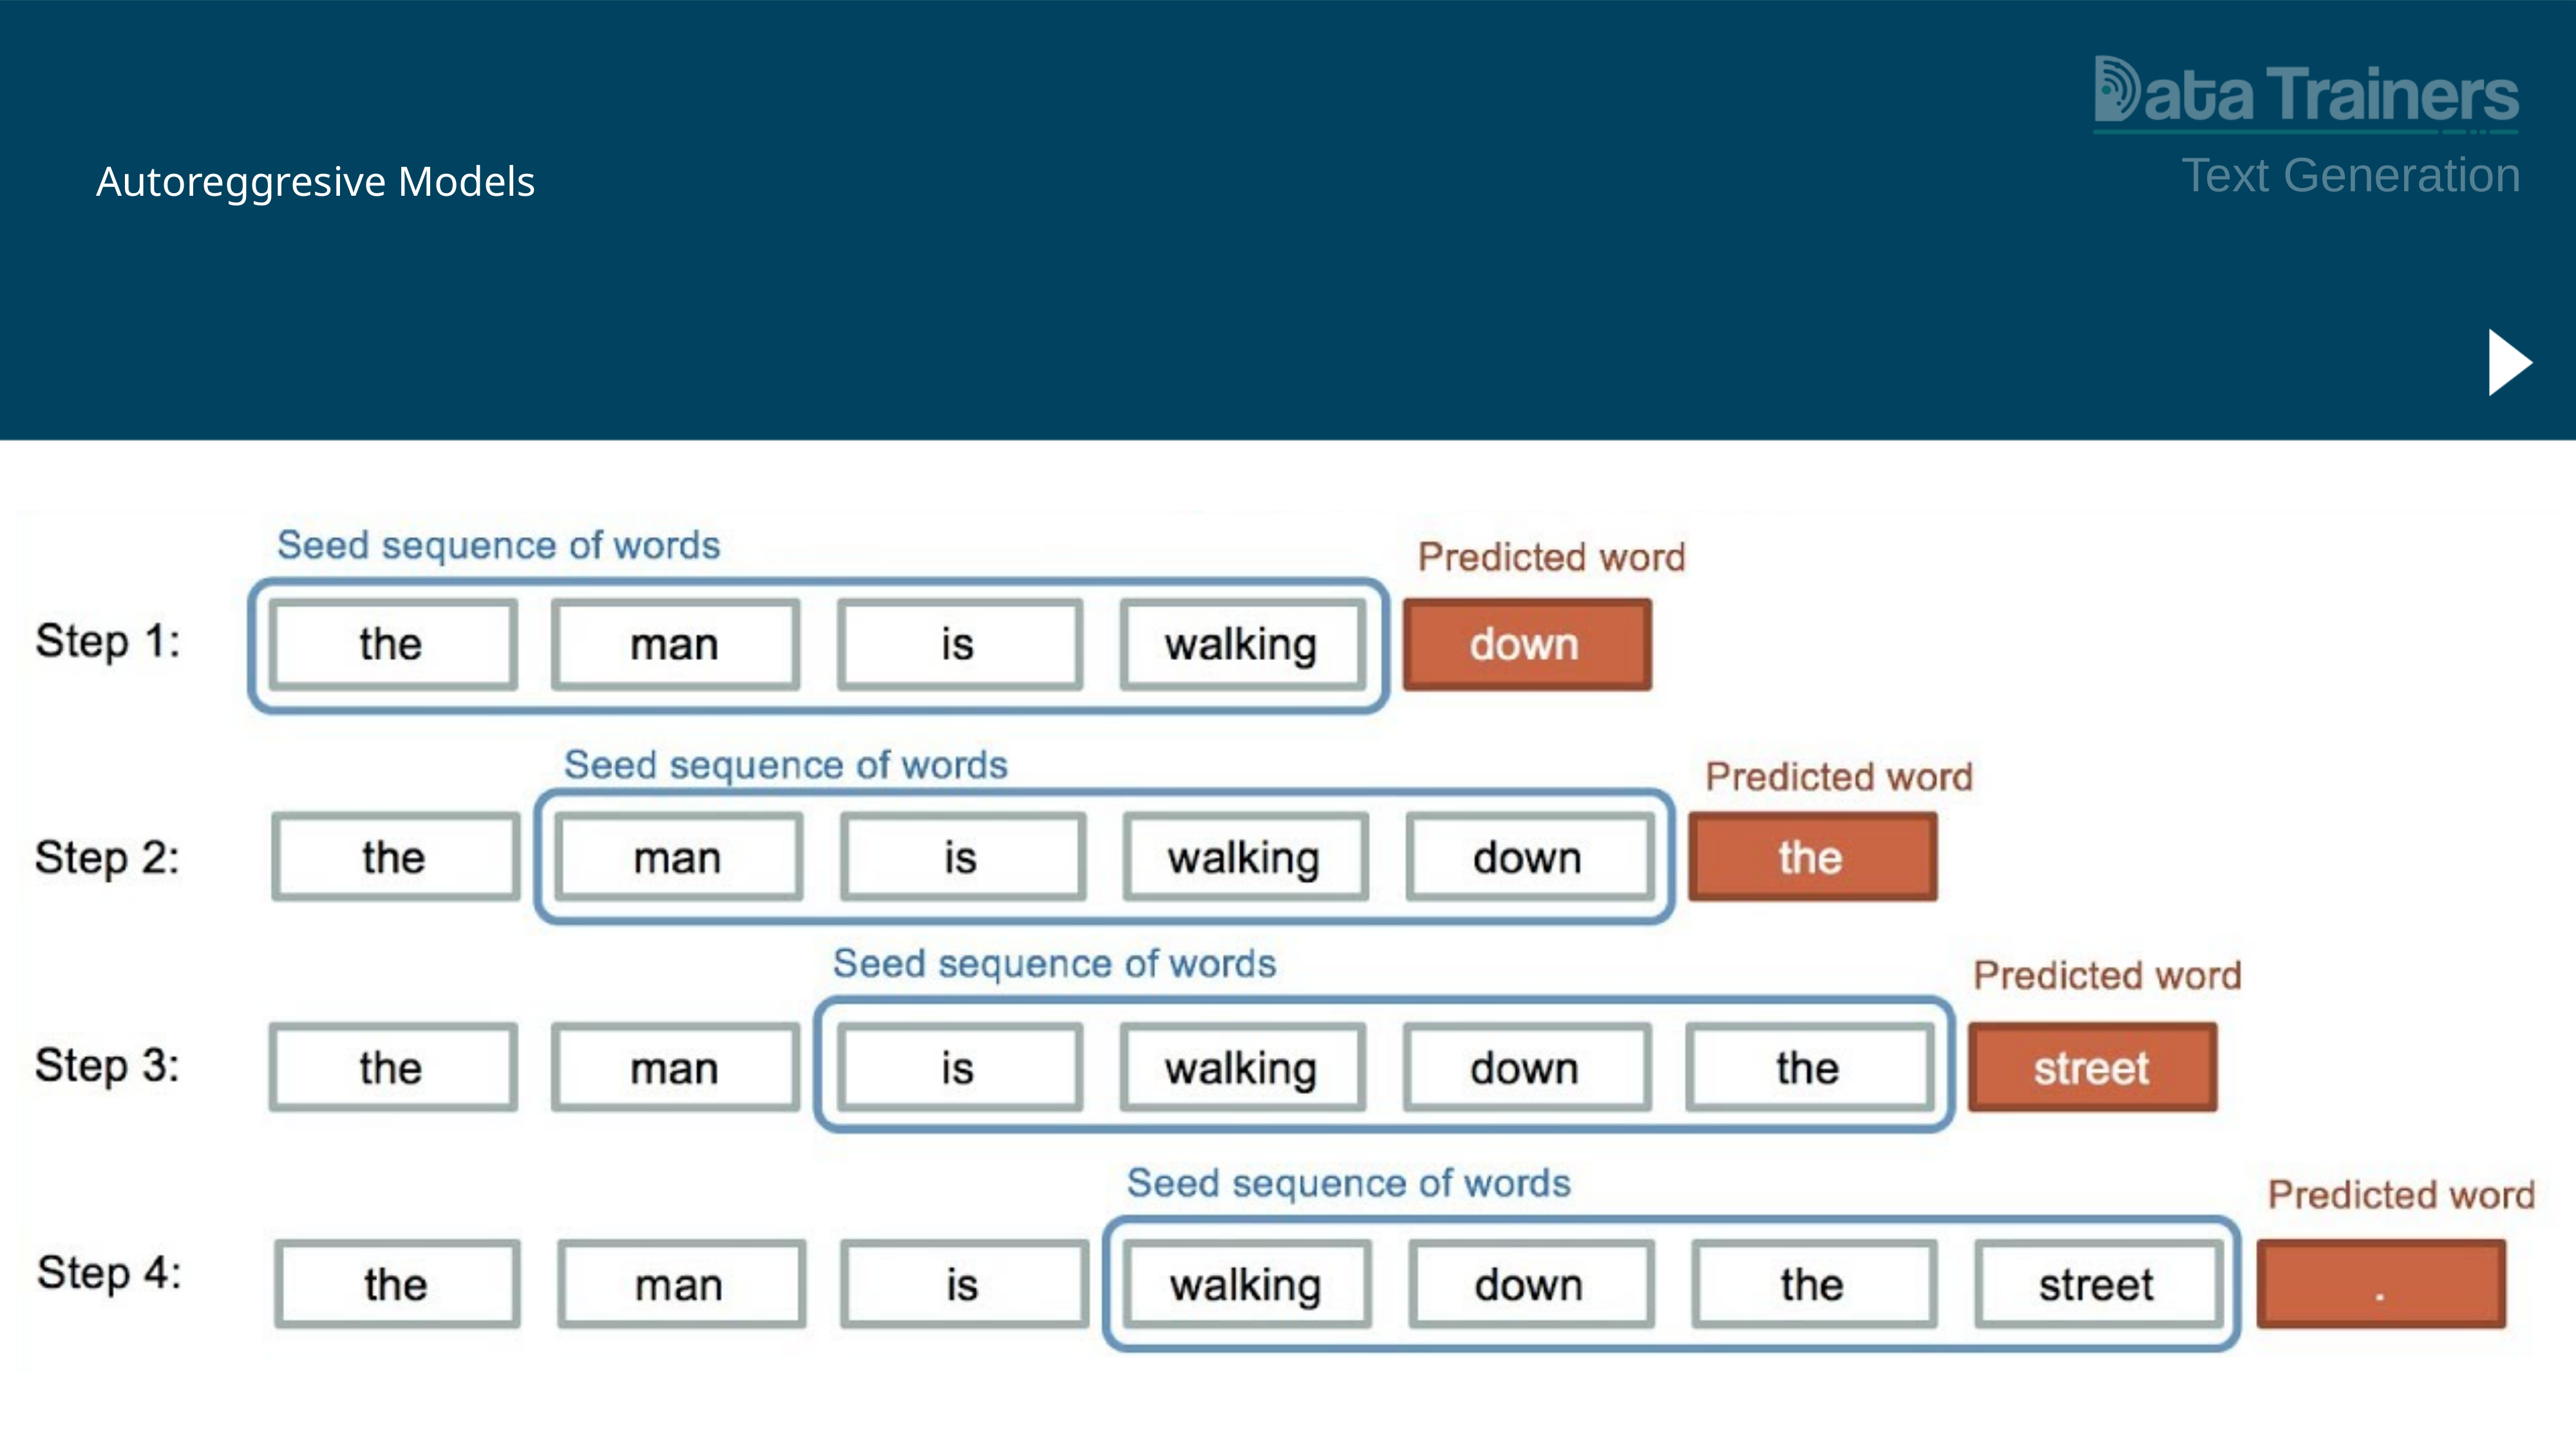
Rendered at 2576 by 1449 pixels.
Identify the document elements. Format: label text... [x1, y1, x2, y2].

picture [2490, 130, 2517, 133]
picture [2421, 79, 2458, 120]
picture [2369, 80, 2379, 118]
picture [2471, 130, 2476, 133]
text_box Text Generation [2106, 133, 2532, 211]
picture [2184, 70, 2216, 120]
picture [2095, 55, 2141, 121]
picture [2462, 79, 2519, 120]
picture [2490, 329, 2533, 395]
picture [2145, 79, 2180, 120]
picture [2307, 79, 2330, 118]
picture [2330, 79, 2364, 120]
picture [2383, 79, 2418, 118]
title Autoreggresive Models [86, 151, 1188, 229]
picture [2219, 79, 2253, 120]
picture [2094, 130, 2438, 133]
picture [2267, 67, 2309, 118]
picture [17, 510, 2559, 1374]
picture [2443, 130, 2466, 133]
picture [2369, 66, 2379, 76]
picture [2481, 130, 2486, 133]
